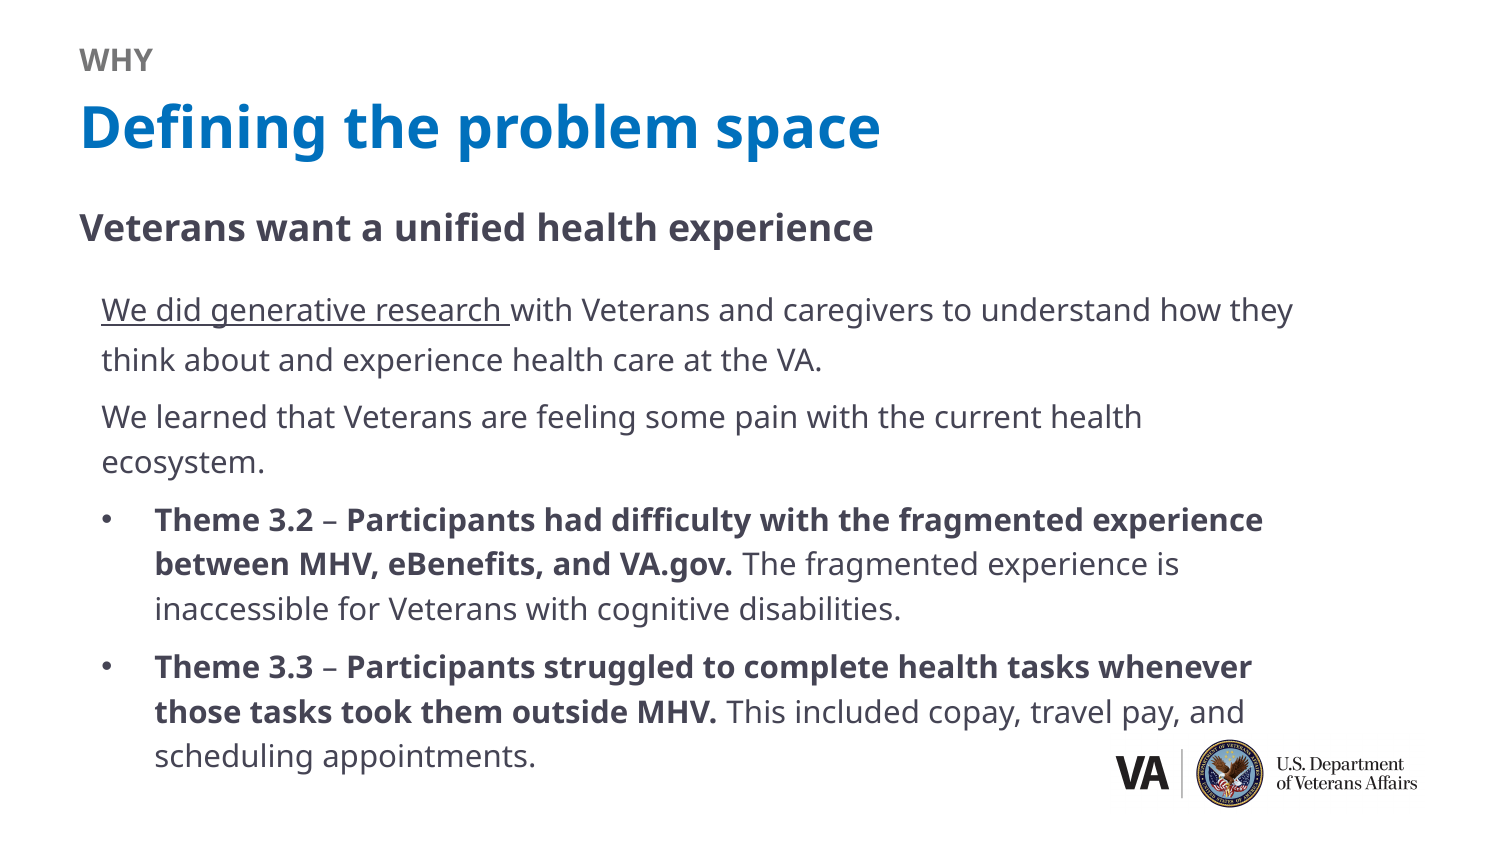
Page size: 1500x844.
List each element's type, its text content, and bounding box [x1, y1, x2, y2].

list Veterans want a unified health experience [73, 189, 1314, 276]
picture [1110, 733, 1425, 814]
list WHY [73, 28, 438, 83]
list We did generative research with Veterans and caregivers to understand how they think about and experience health care at the VA. We learned that Veterans are feeling some pain with the current health ecosystem. Theme 3.2 – Participants had difficulty with the fragmented experience between MHV, eBenefits, and VA.gov. The fragmented experience is inaccessible for Veterans with cognitive disabilities. Theme 3.3 – Participants struggled to complete health tasks whenever those tasks took them outside MHV. This included copay, travel pay, and scheduling appointments. [73, 275, 1312, 734]
title Defining the problem space [73, 84, 1314, 188]
